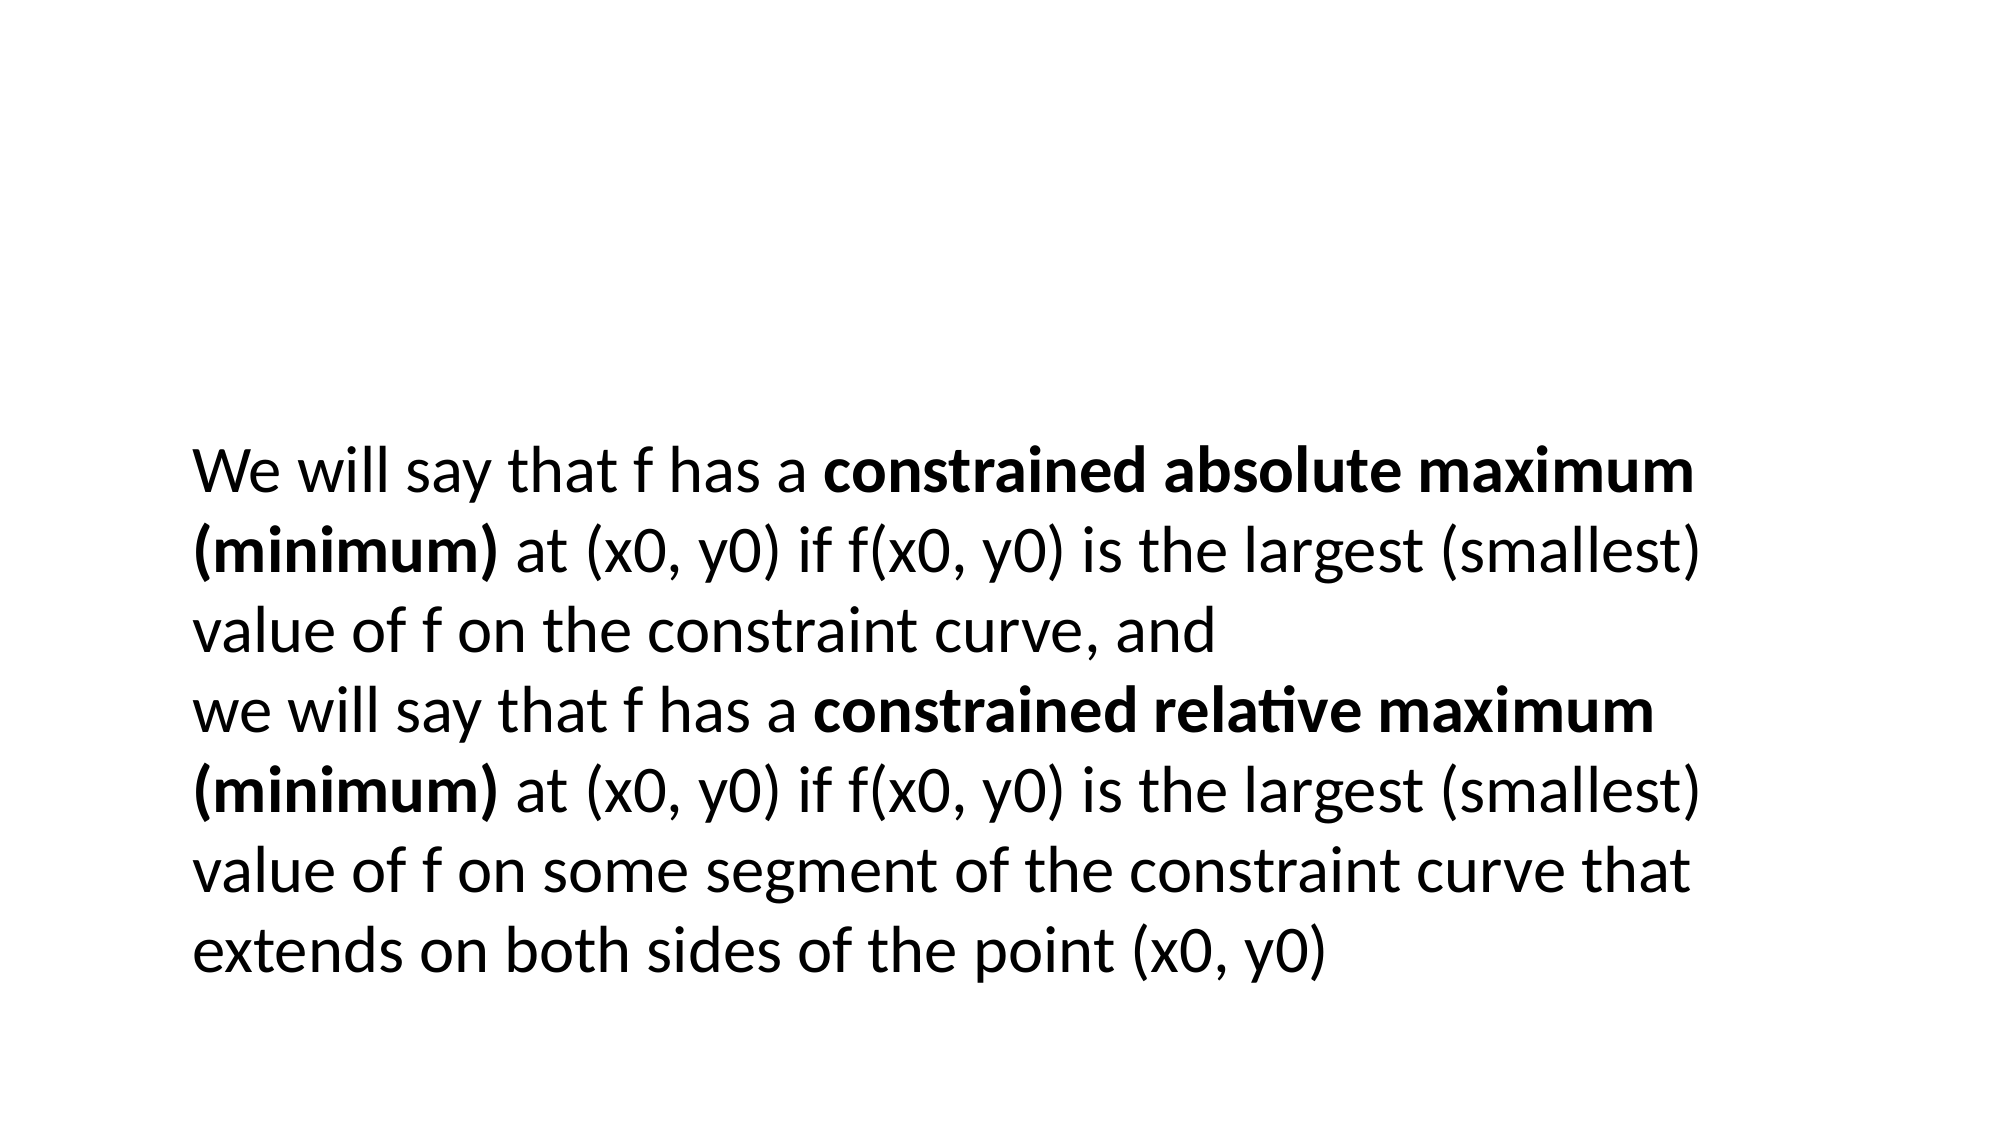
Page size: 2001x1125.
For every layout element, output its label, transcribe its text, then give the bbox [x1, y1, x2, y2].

text_box We will say that f has a constrained absolute maximum (minimum) at (x0, y0) if f(x0, y0) is the largest (smallest) value of f on the constraint curve, and we will say that f has a constrained relative maximum (minimum) at (x0, y0) if f(x0, y0) is the largest (smallest) value of f on some segment of the constraint curve that extends on both sides of the point (x0, y0) [177, 418, 1864, 993]
